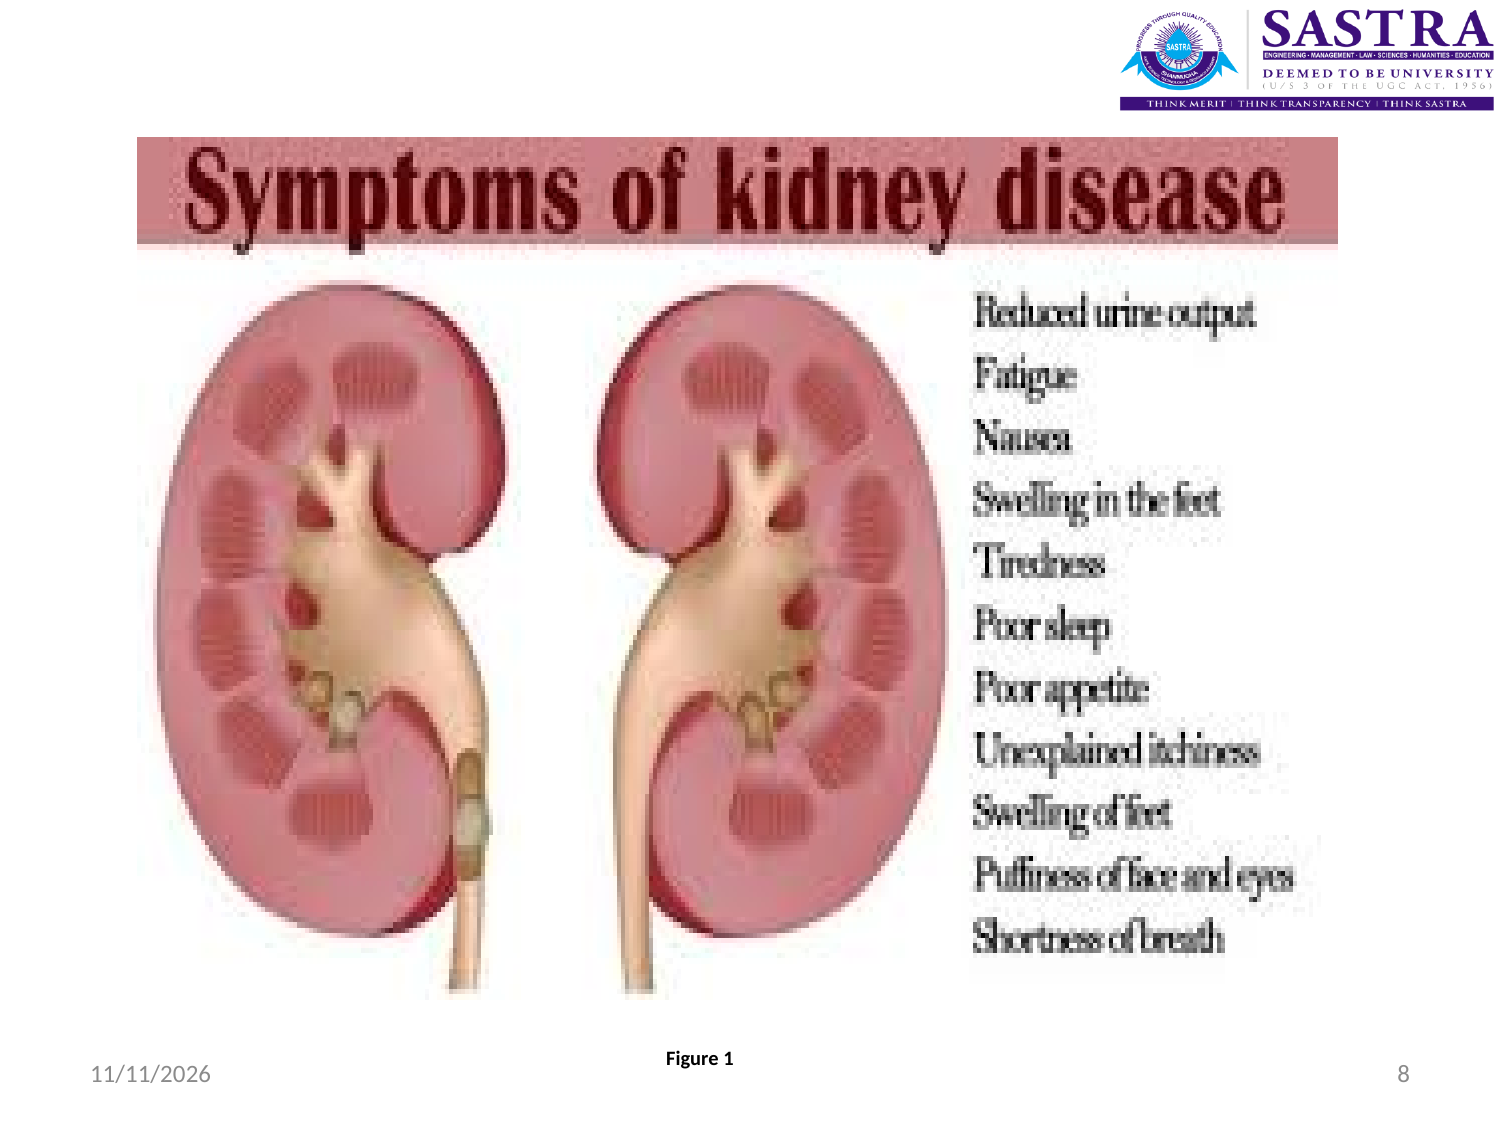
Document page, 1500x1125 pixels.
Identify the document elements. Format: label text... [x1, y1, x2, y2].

picture [137, 137, 1338, 1001]
slide_number 8 [1074, 1042, 1425, 1103]
picture [1116, 2, 1500, 114]
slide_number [75, 1042, 425, 1103]
title Figure 1 [249, 1037, 1150, 1077]
